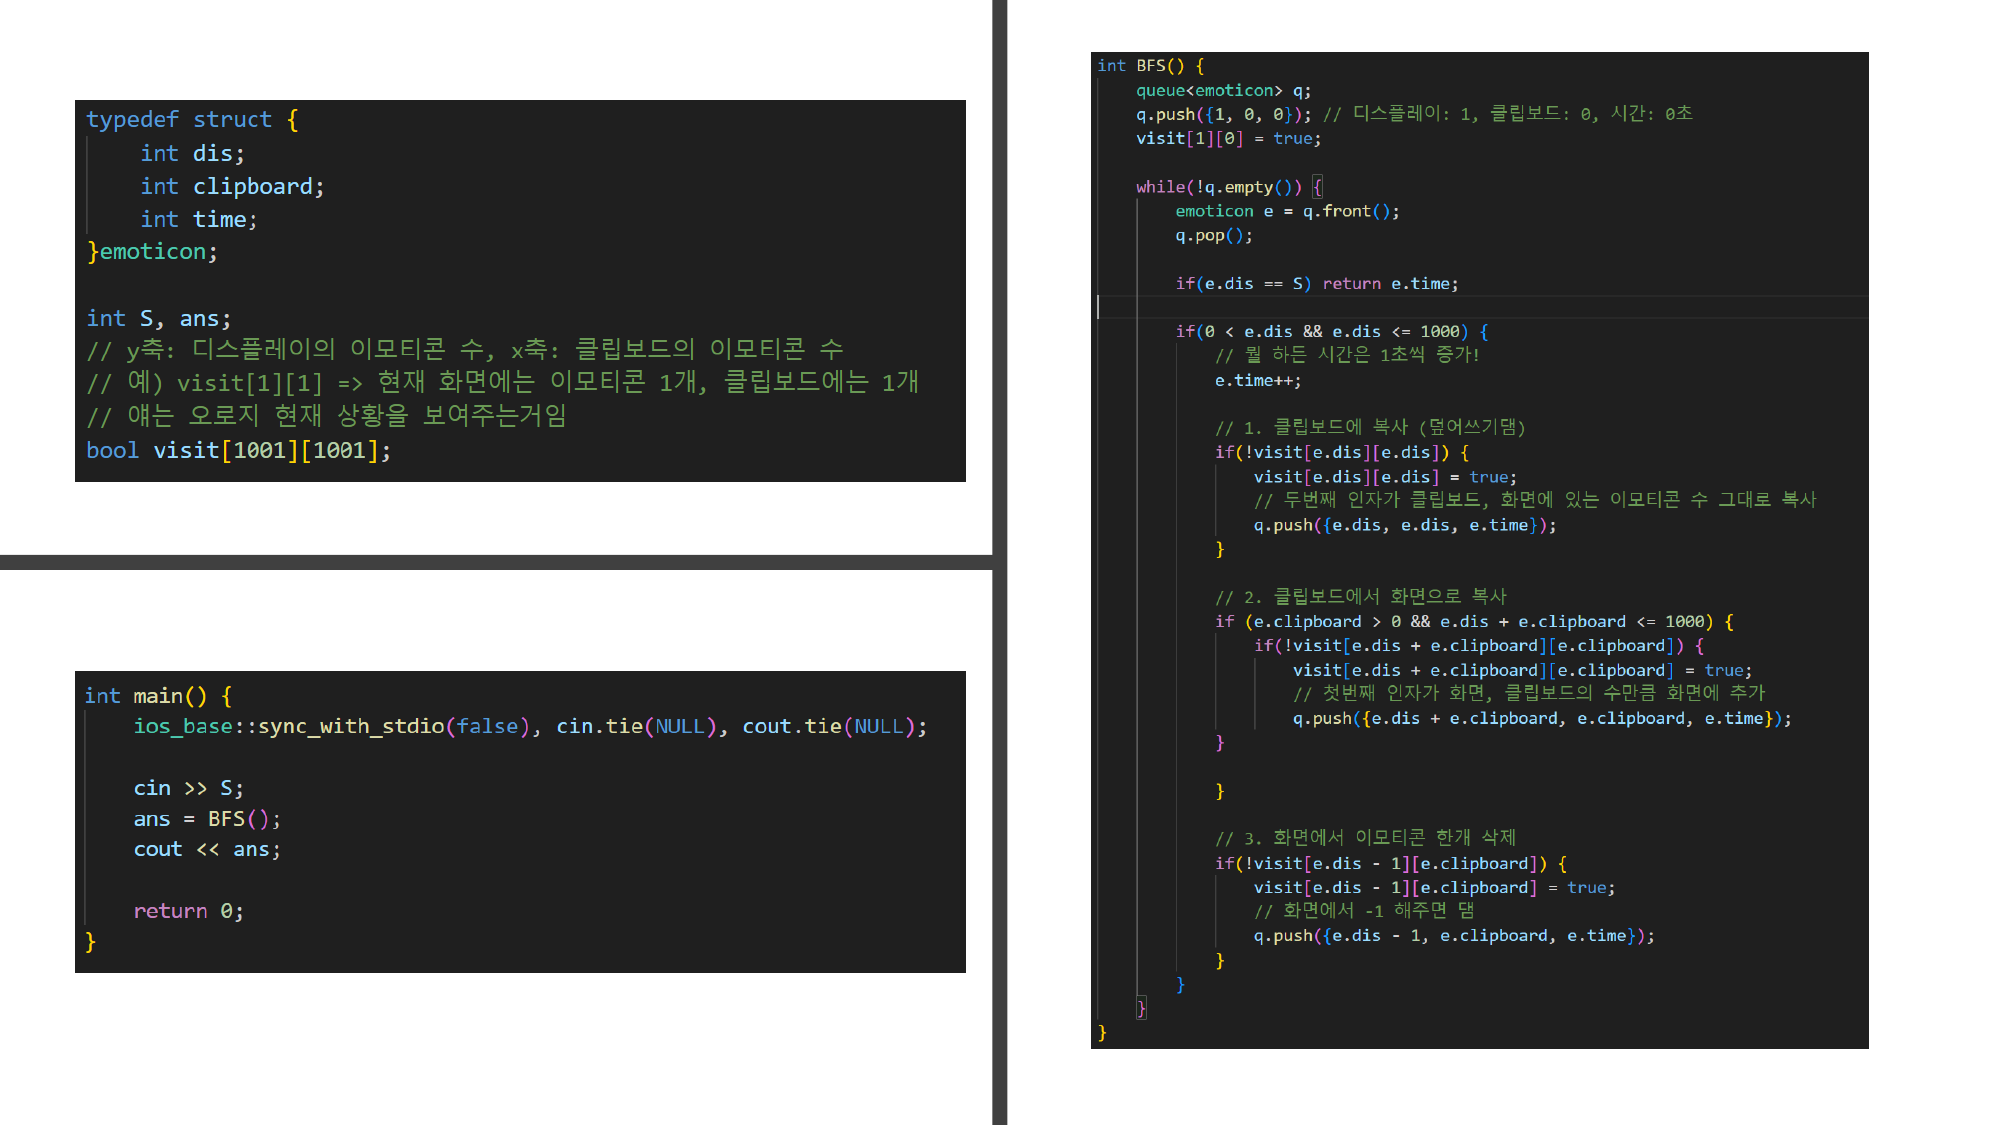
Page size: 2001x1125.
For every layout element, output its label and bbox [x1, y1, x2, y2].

picture [74, 671, 966, 973]
text_box [991, 0, 1008, 1125]
picture [1091, 52, 1869, 1049]
text_box [0, 554, 1006, 571]
picture [74, 100, 966, 482]
